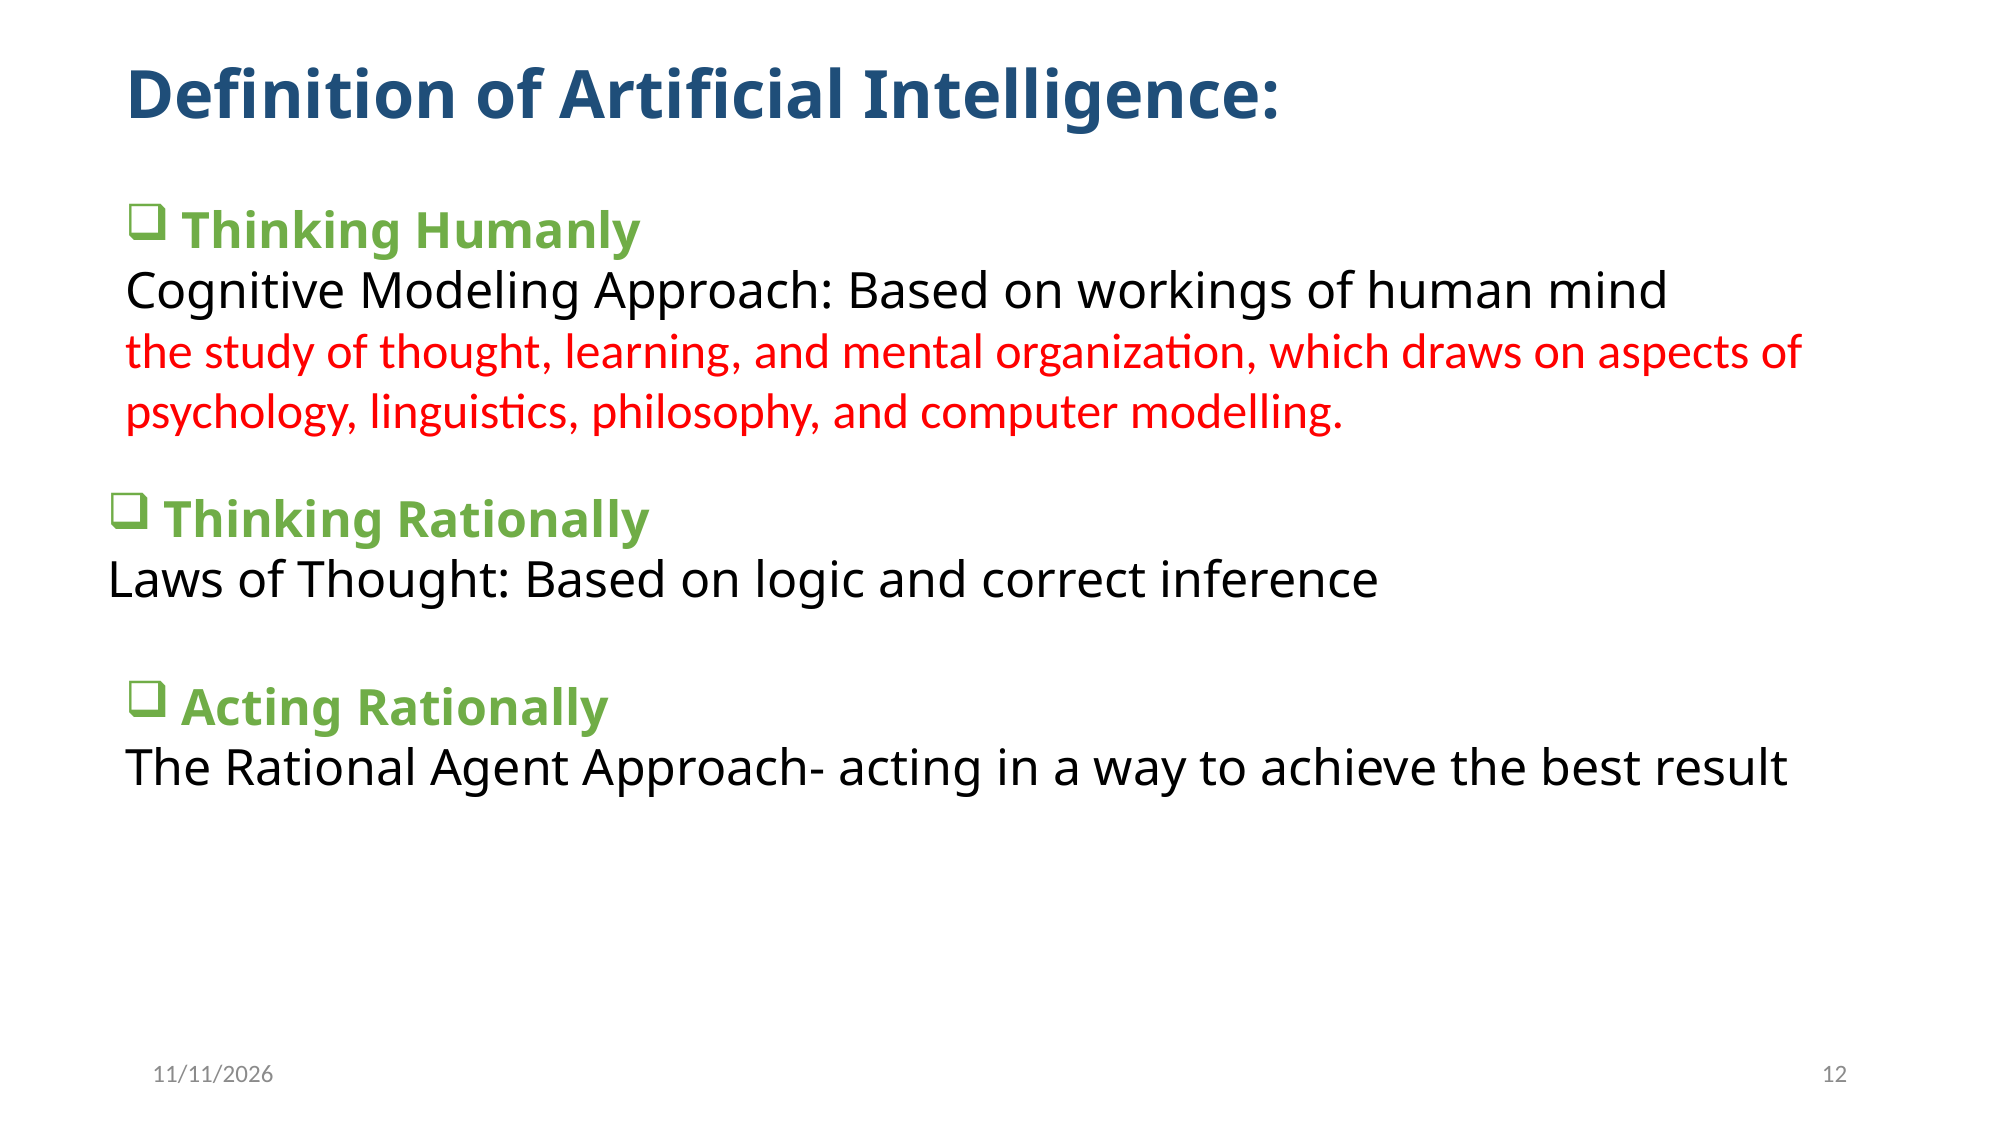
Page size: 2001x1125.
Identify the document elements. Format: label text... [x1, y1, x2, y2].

text_box Thinking Rationally Laws of Thought: Based on logic and correct inference [92, 480, 1845, 616]
text_box Acting Rationally The Rational Agent Approach- acting in a way to achieve the best result [110, 667, 1863, 803]
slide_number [137, 1042, 588, 1103]
text_box Thinking Humanly Cognitive Modeling Approach: Based on workings of human mind the study of thought, learning, and mental organization, which draws on aspects of psychology, linguistics, philosophy, and computer modelling. [110, 191, 1863, 447]
text_box Definition of Artificial Intelligence: [110, 44, 1961, 139]
slide_number 12 [1412, 1042, 1863, 1103]
